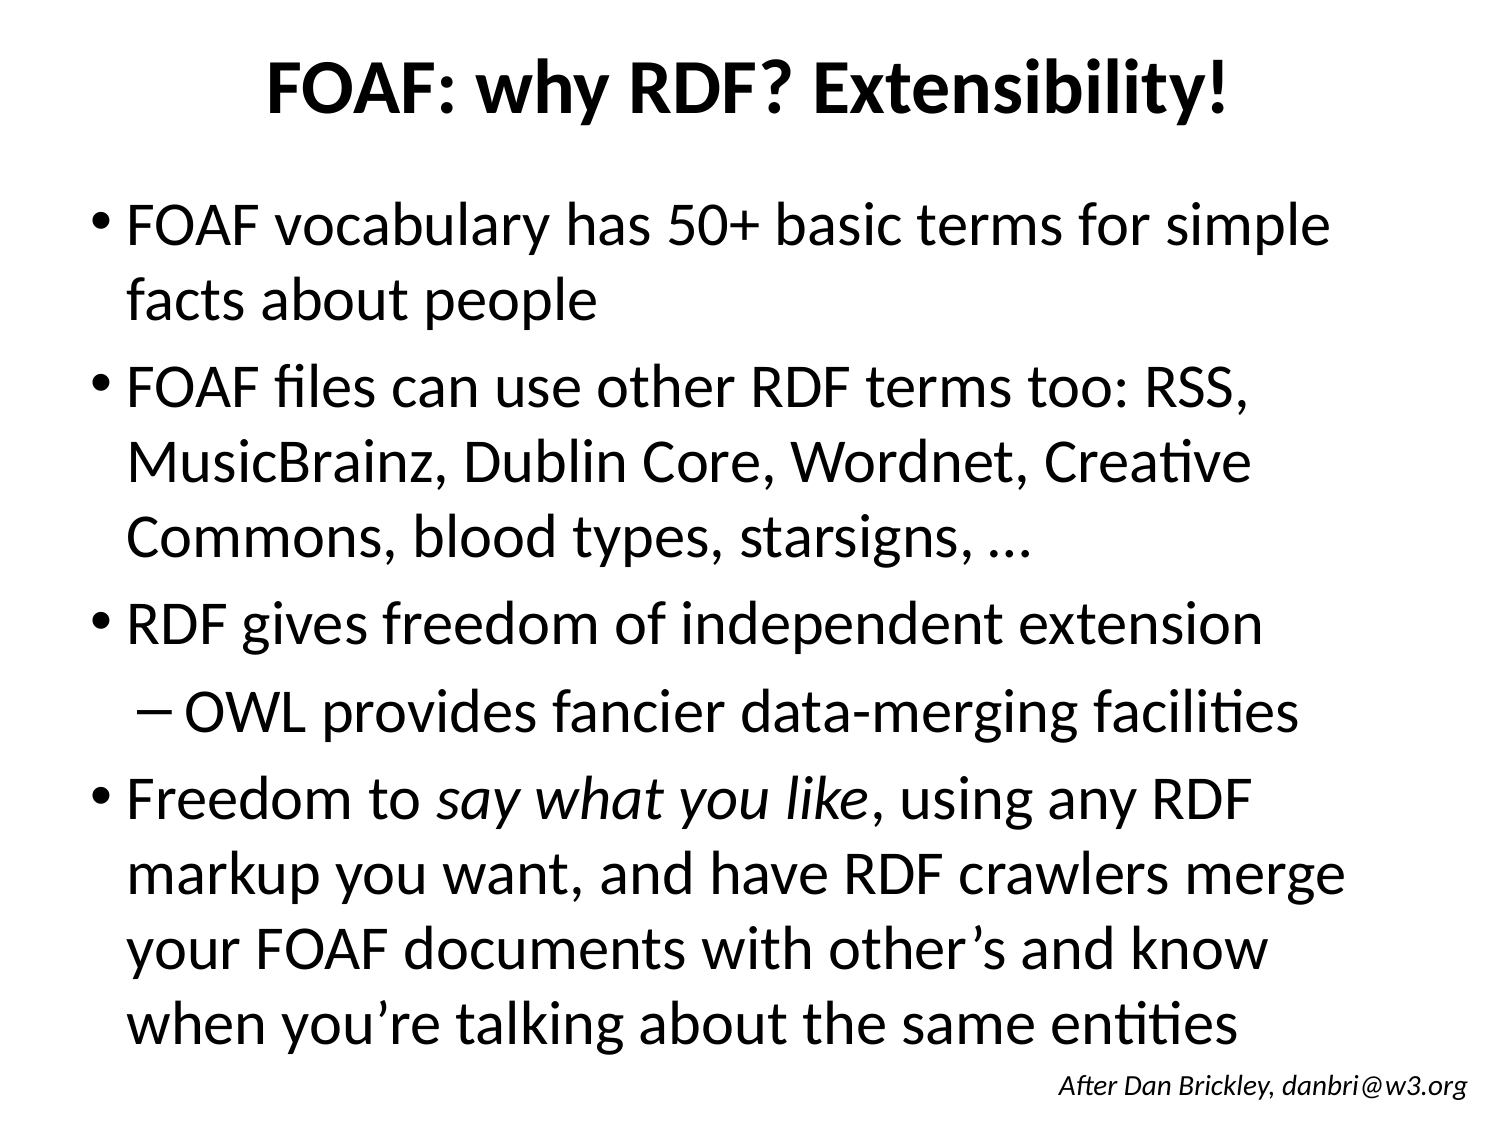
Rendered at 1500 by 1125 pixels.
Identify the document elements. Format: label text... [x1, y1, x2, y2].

title FOAF: why RDF? Extensibility! [75, 28, 1425, 138]
text_box After Dan Brickley, danbri@w3.org [1044, 1058, 1497, 1109]
list FOAF vocabulary has 50+ basic terms for simple facts about people FOAF files can use other RDF terms too: RSS, MusicBrainz, Dublin Core, Wordnet, Creative Commons, blood types, starsigns, … RDF gives freedom of independent extension OWL provides fancier data-merging facilities Freedom to say what you like, using any RDF markup you want, and have RDF crawlers merge your FOAF documents with other’s and know when you’re talking about the same entities [75, 174, 1425, 1084]
